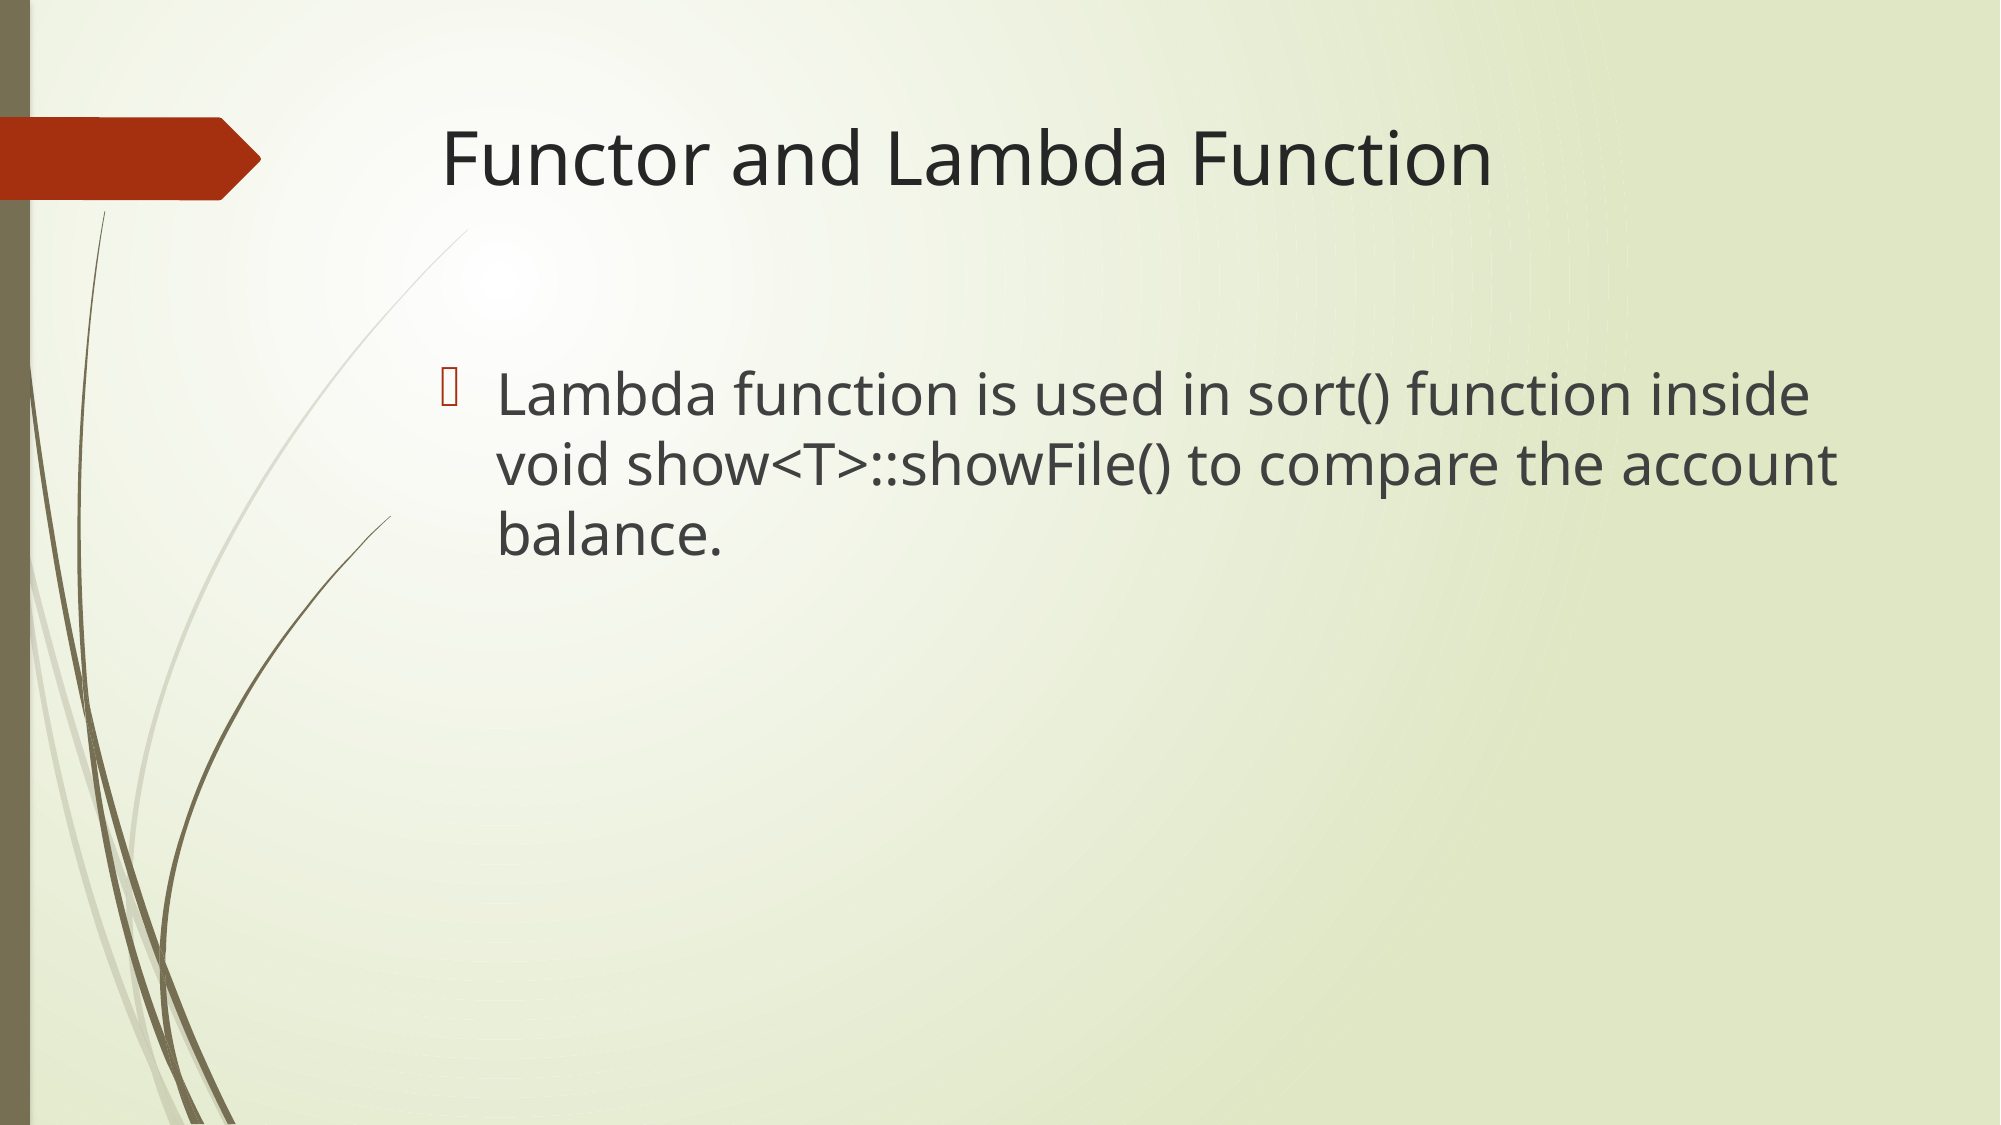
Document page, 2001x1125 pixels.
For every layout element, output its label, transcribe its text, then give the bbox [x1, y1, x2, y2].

title Functor and Lambda Function [425, 102, 1888, 313]
list Lambda function is used in sort() function inside void show<T>::showFile() to compare the account balance. [424, 350, 1888, 970]
